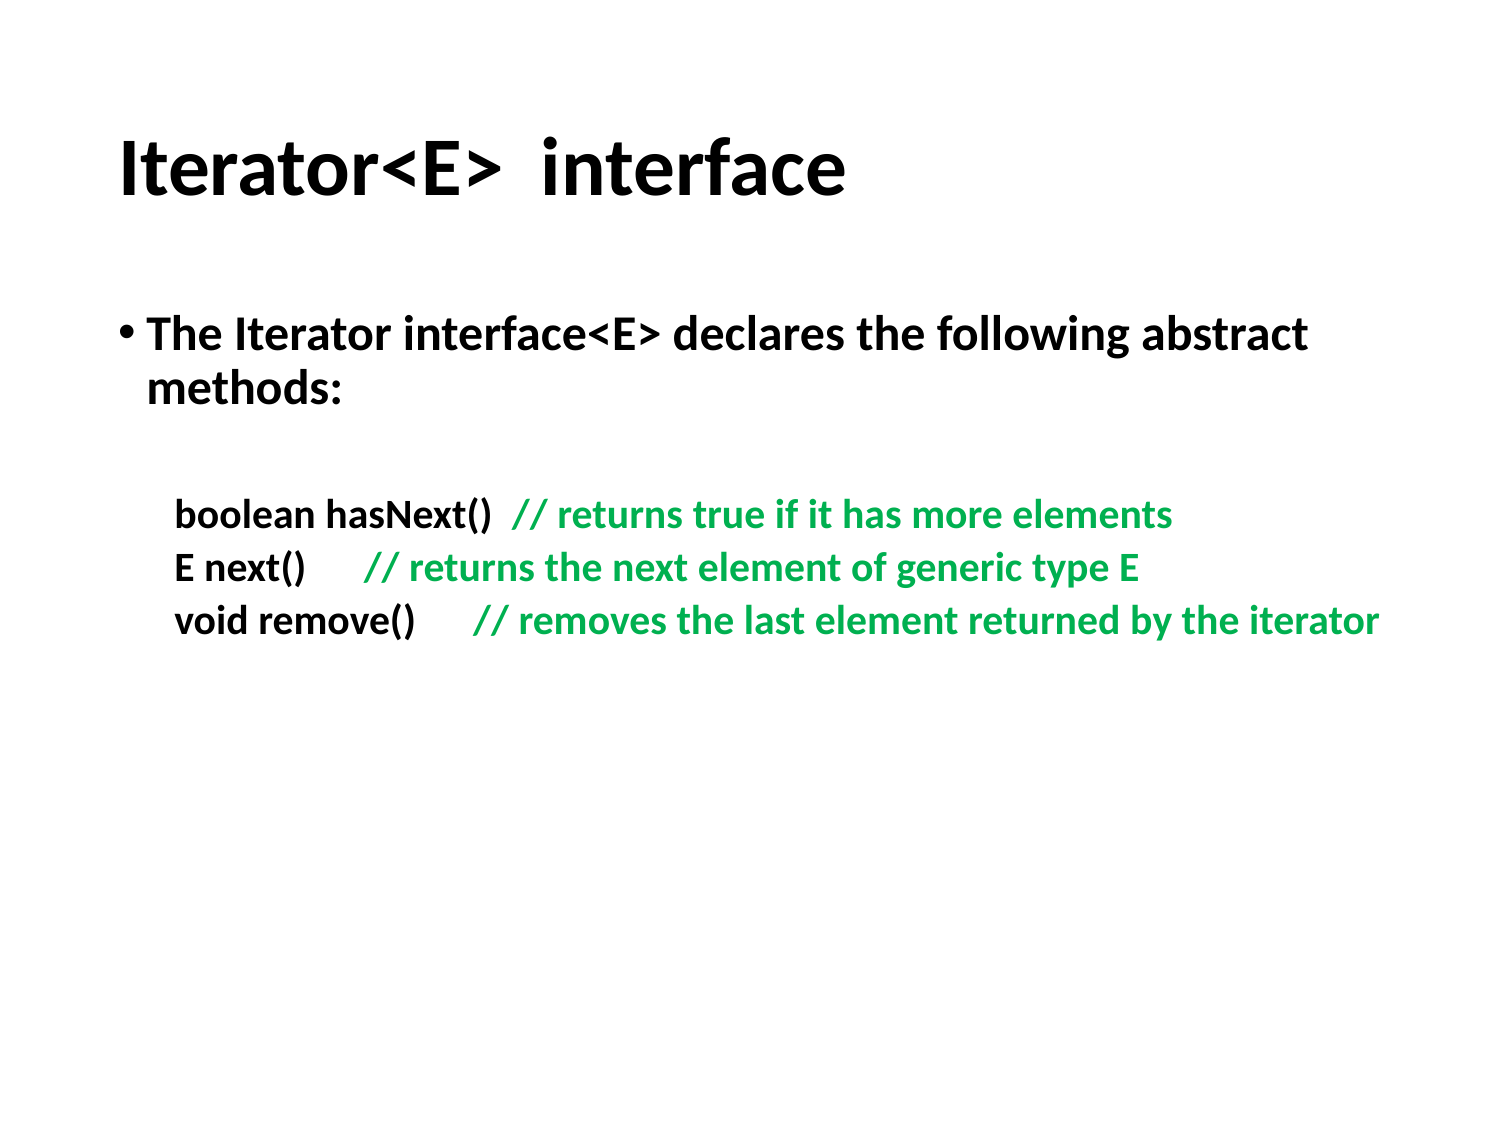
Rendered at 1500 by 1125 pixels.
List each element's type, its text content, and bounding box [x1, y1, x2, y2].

title Iterator<E> interface [103, 59, 1397, 278]
list The Iterator interface<E> declares the following abstract methods: boolean hasNext() // returns true if it has more elements E next() // returns the next element of generic type E void remove() // removes the last element returned by the iterator [103, 299, 1397, 1014]
